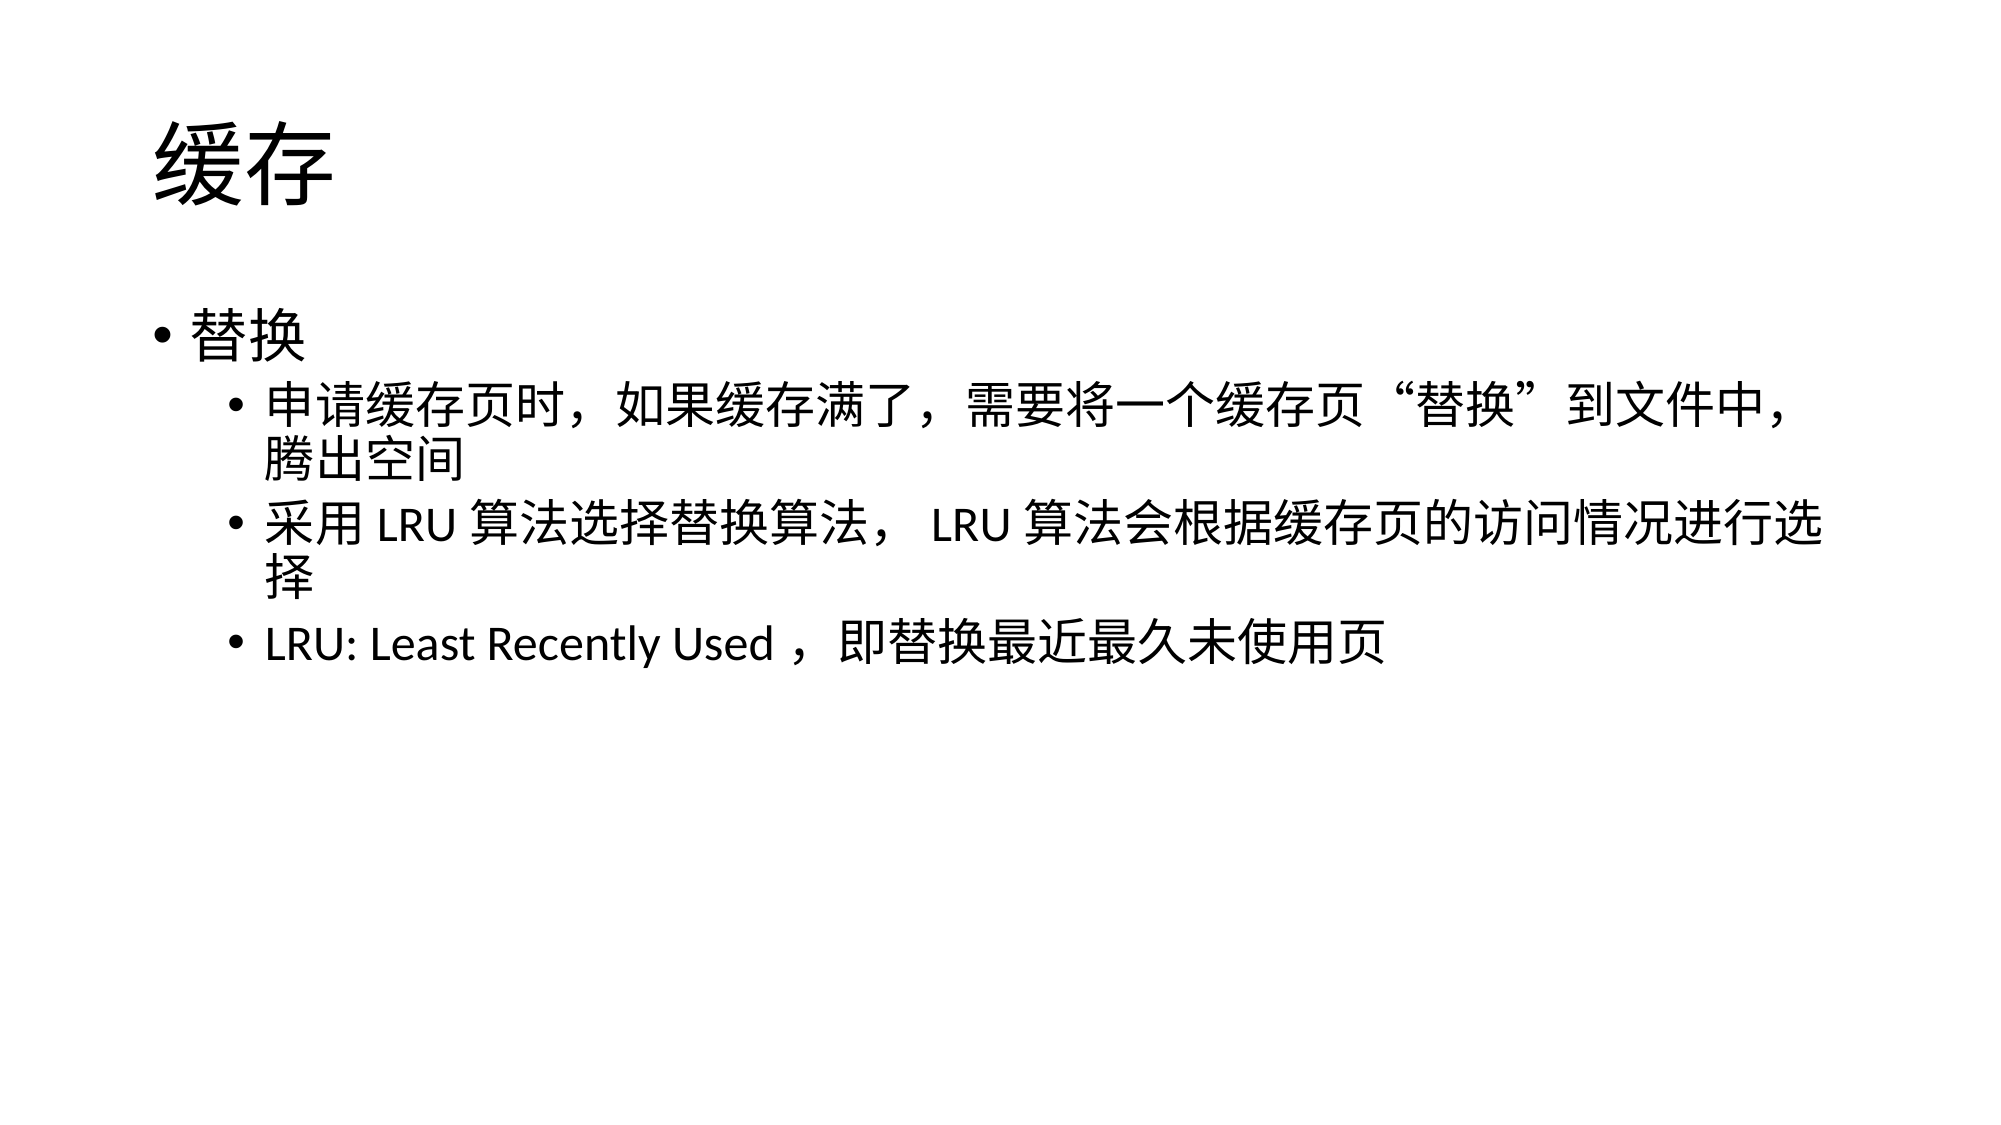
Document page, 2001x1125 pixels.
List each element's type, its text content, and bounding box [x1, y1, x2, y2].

title 缓存 [137, 59, 1863, 278]
list 替换 申请缓存页时，如果缓存满了，需要将一个缓存页“替换”到文件中，腾出空间 采用LRU算法选择替换算法，LRU算法会根据缓存页的访问情况进行选择 LRU: Least Recently Used，即替换最近最久未使用页 [137, 299, 1863, 1014]
